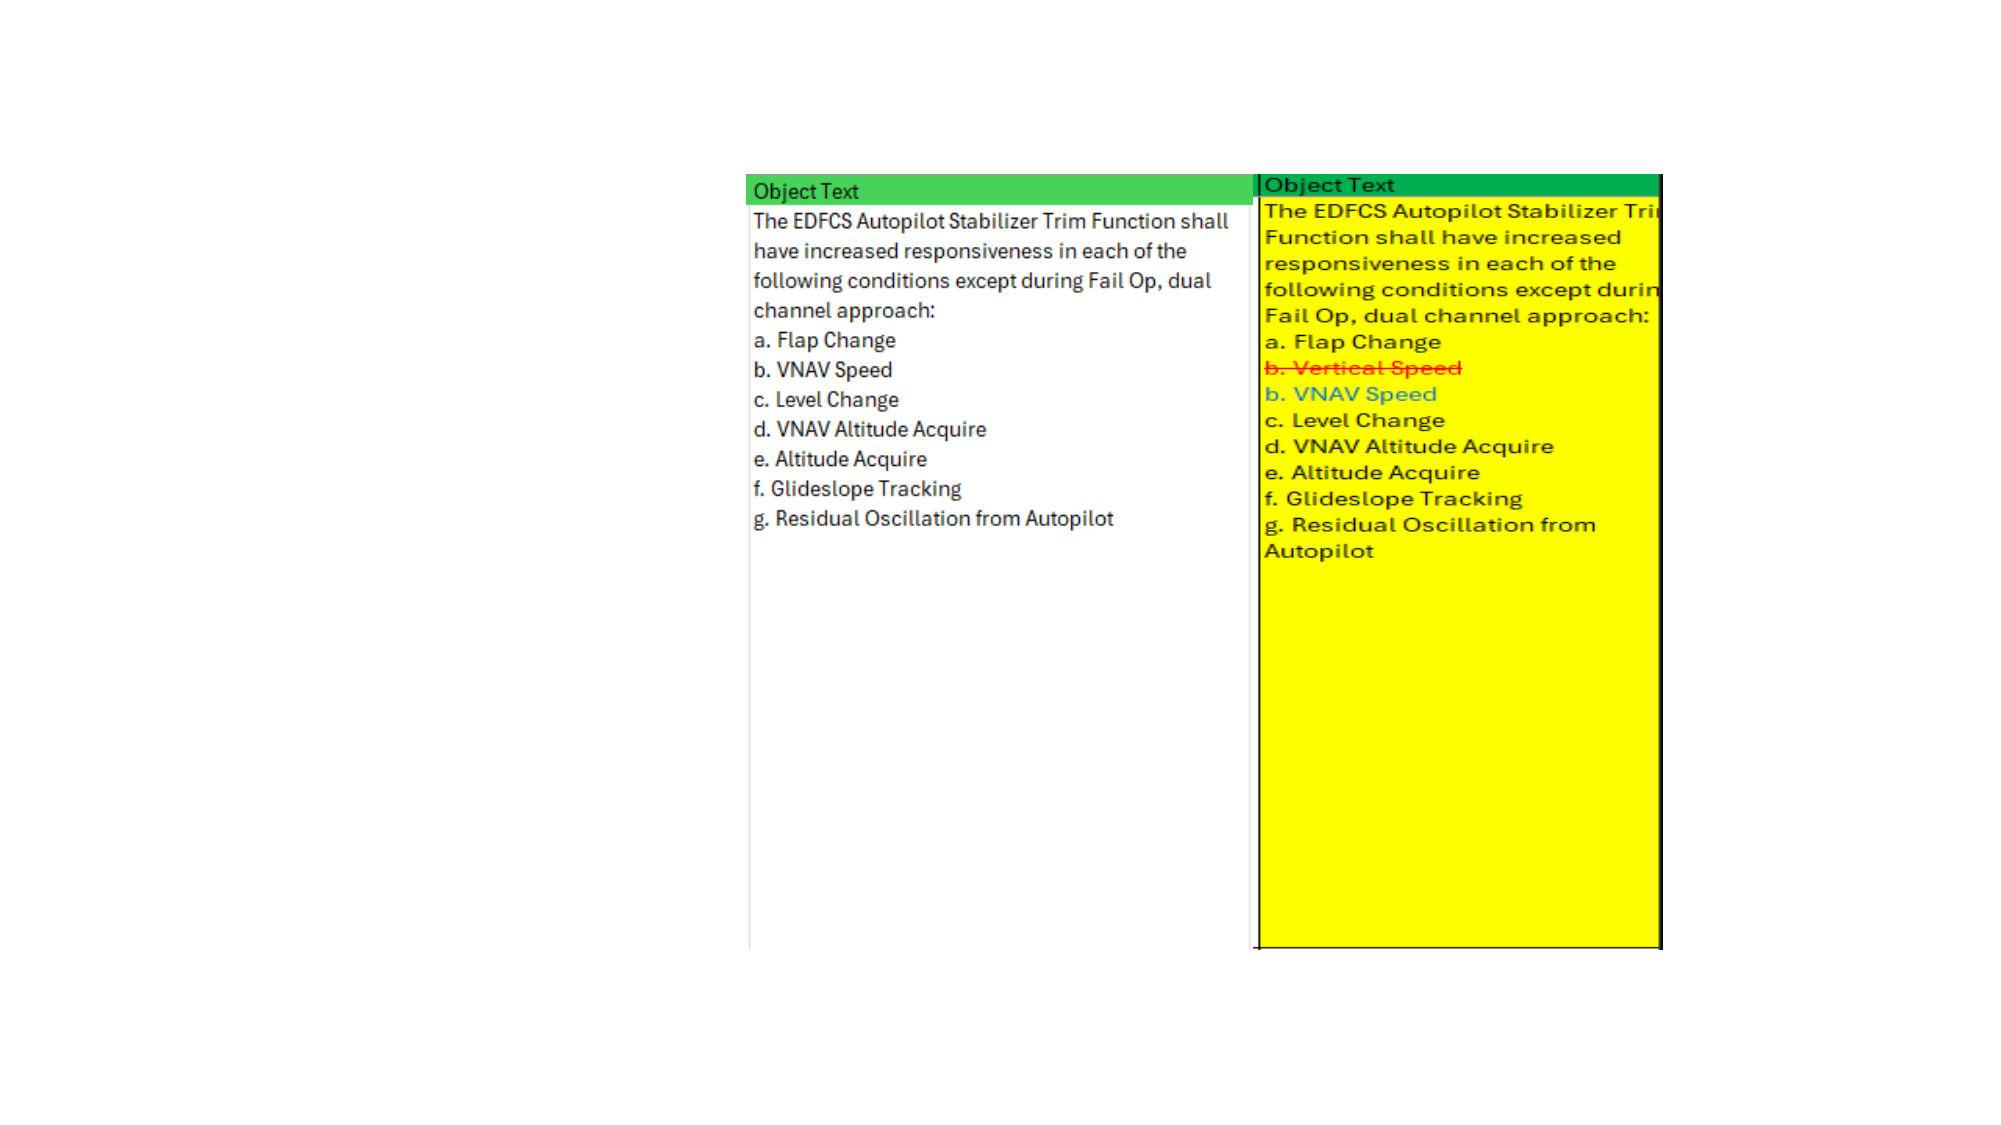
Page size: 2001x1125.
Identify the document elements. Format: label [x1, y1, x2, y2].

picture [745, 174, 1664, 951]
